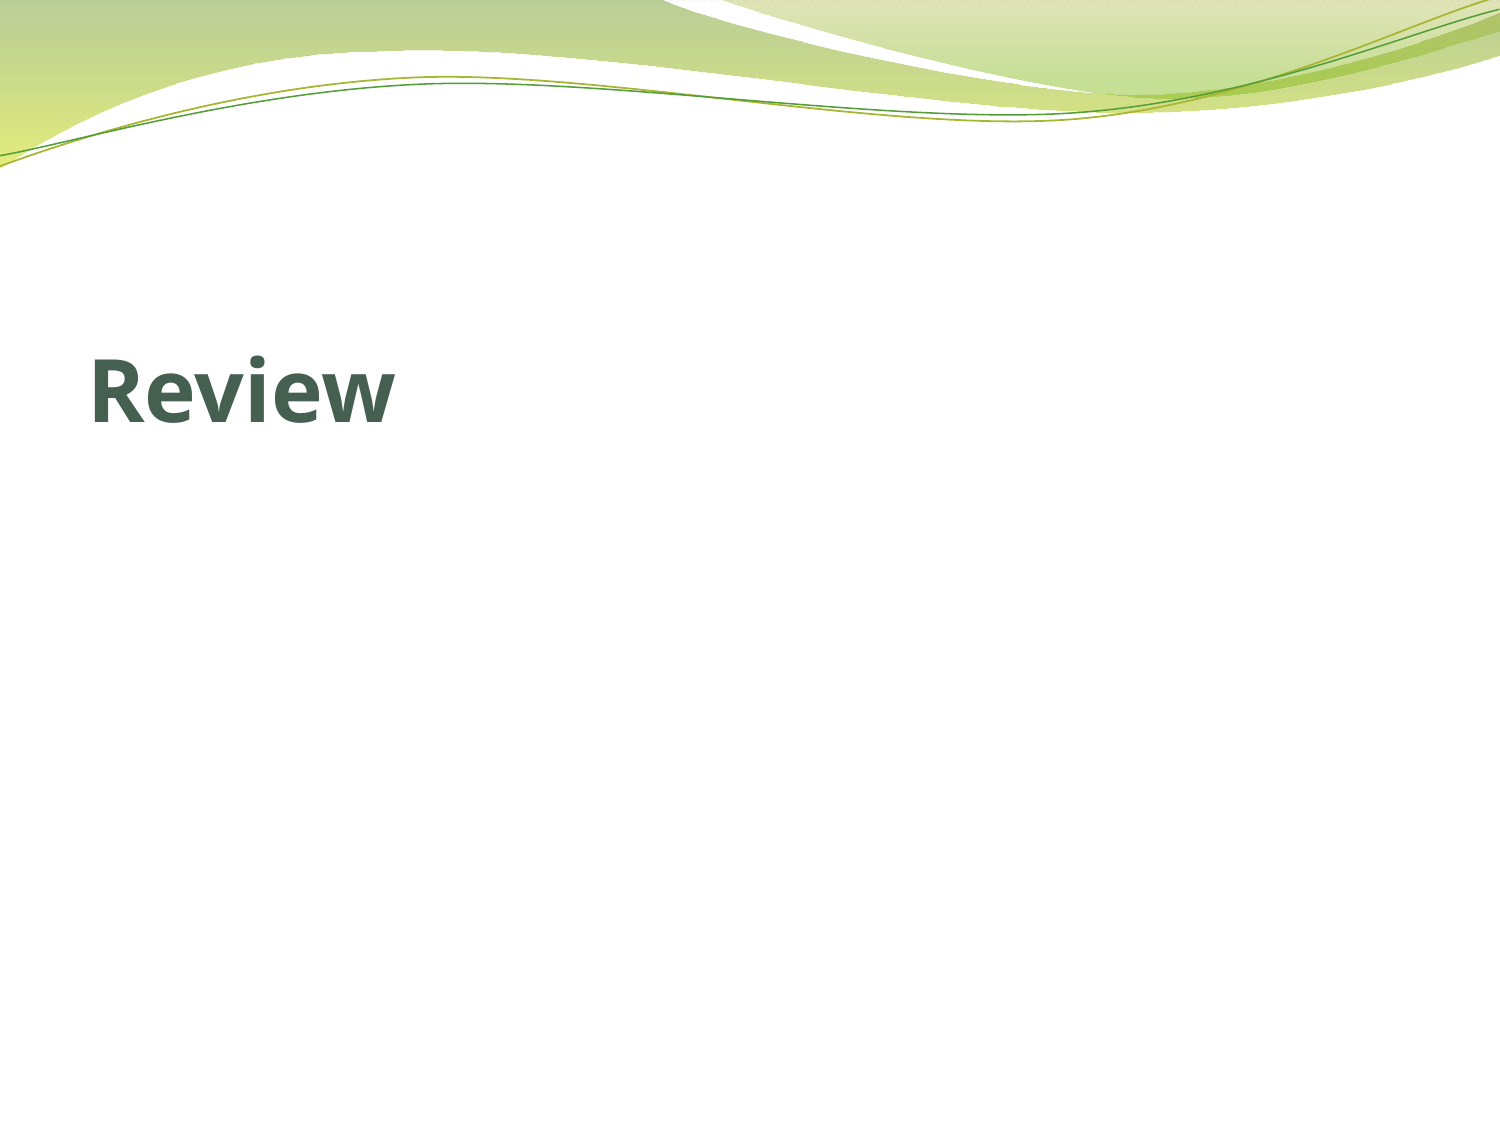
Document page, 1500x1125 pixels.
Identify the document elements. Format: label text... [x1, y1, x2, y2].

title Review [86, 216, 1410, 440]
